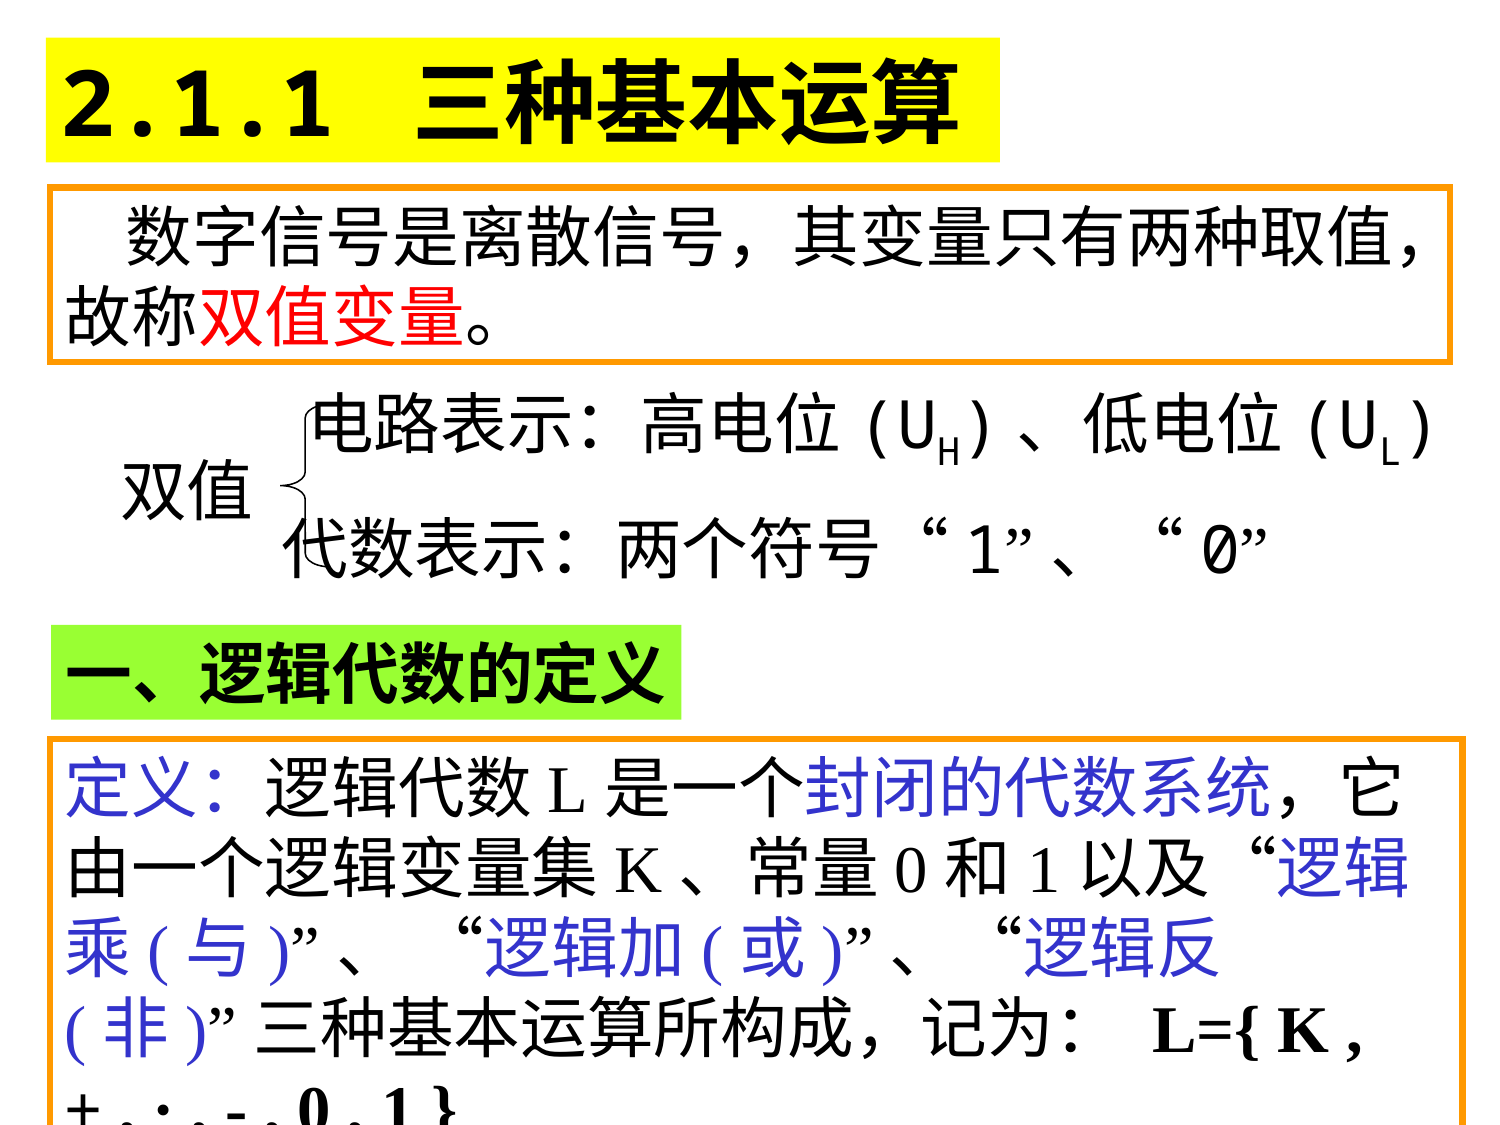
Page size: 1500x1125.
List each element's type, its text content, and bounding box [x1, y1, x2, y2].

text_box 数字信号是离散信号，其变量只有两种取值，故称双值变量。 [50, 187, 1450, 363]
text_box 2.1.1 三种基本运算 [45, 37, 1000, 163]
text_box 一、逻辑代数的定义 [51, 624, 682, 720]
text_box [104, 374, 1412, 596]
text_box 定义：逻辑代数L是一个封闭的代数系统，它由一个逻辑变量集K、常量0和1以及“逻辑乘(与)”、 “逻辑加(或)”、“逻辑反(非)”三种基本运算所构成，记为： L={ K , + , · , - , 0 , 1 } [49, 738, 1463, 1125]
